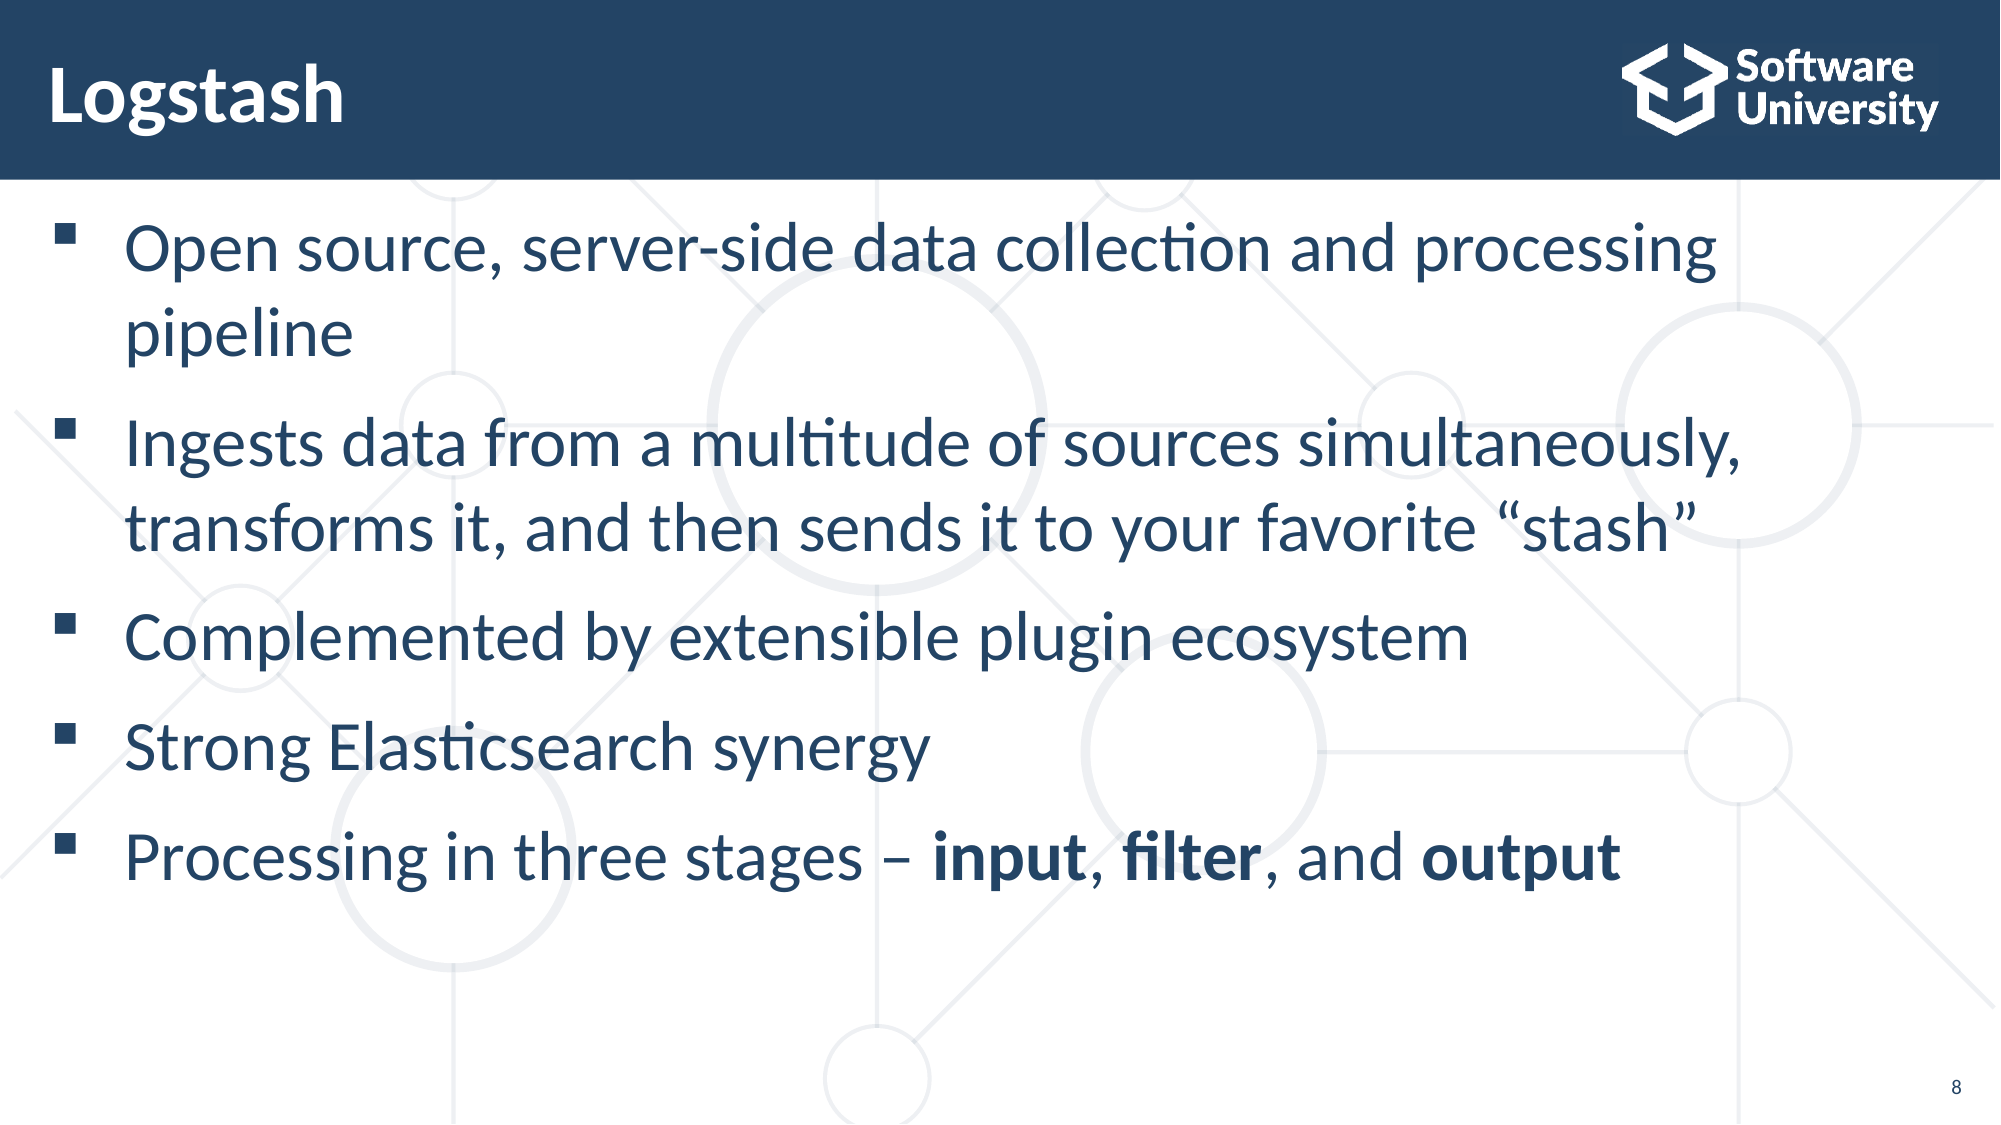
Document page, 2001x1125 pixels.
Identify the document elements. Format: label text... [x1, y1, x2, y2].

picture [1622, 43, 1939, 136]
list Open source, server-side data collection and processing pipeline Ingests data from a multitude of sources simultaneously, transforms it, and then sends it to your favorite “stash” Complemented by extensible plugin ecosystem Strong Elasticsearch synergy Processing in three stages – input, filter, and output [31, 194, 1968, 1109]
title Logstash [31, 16, 1591, 162]
